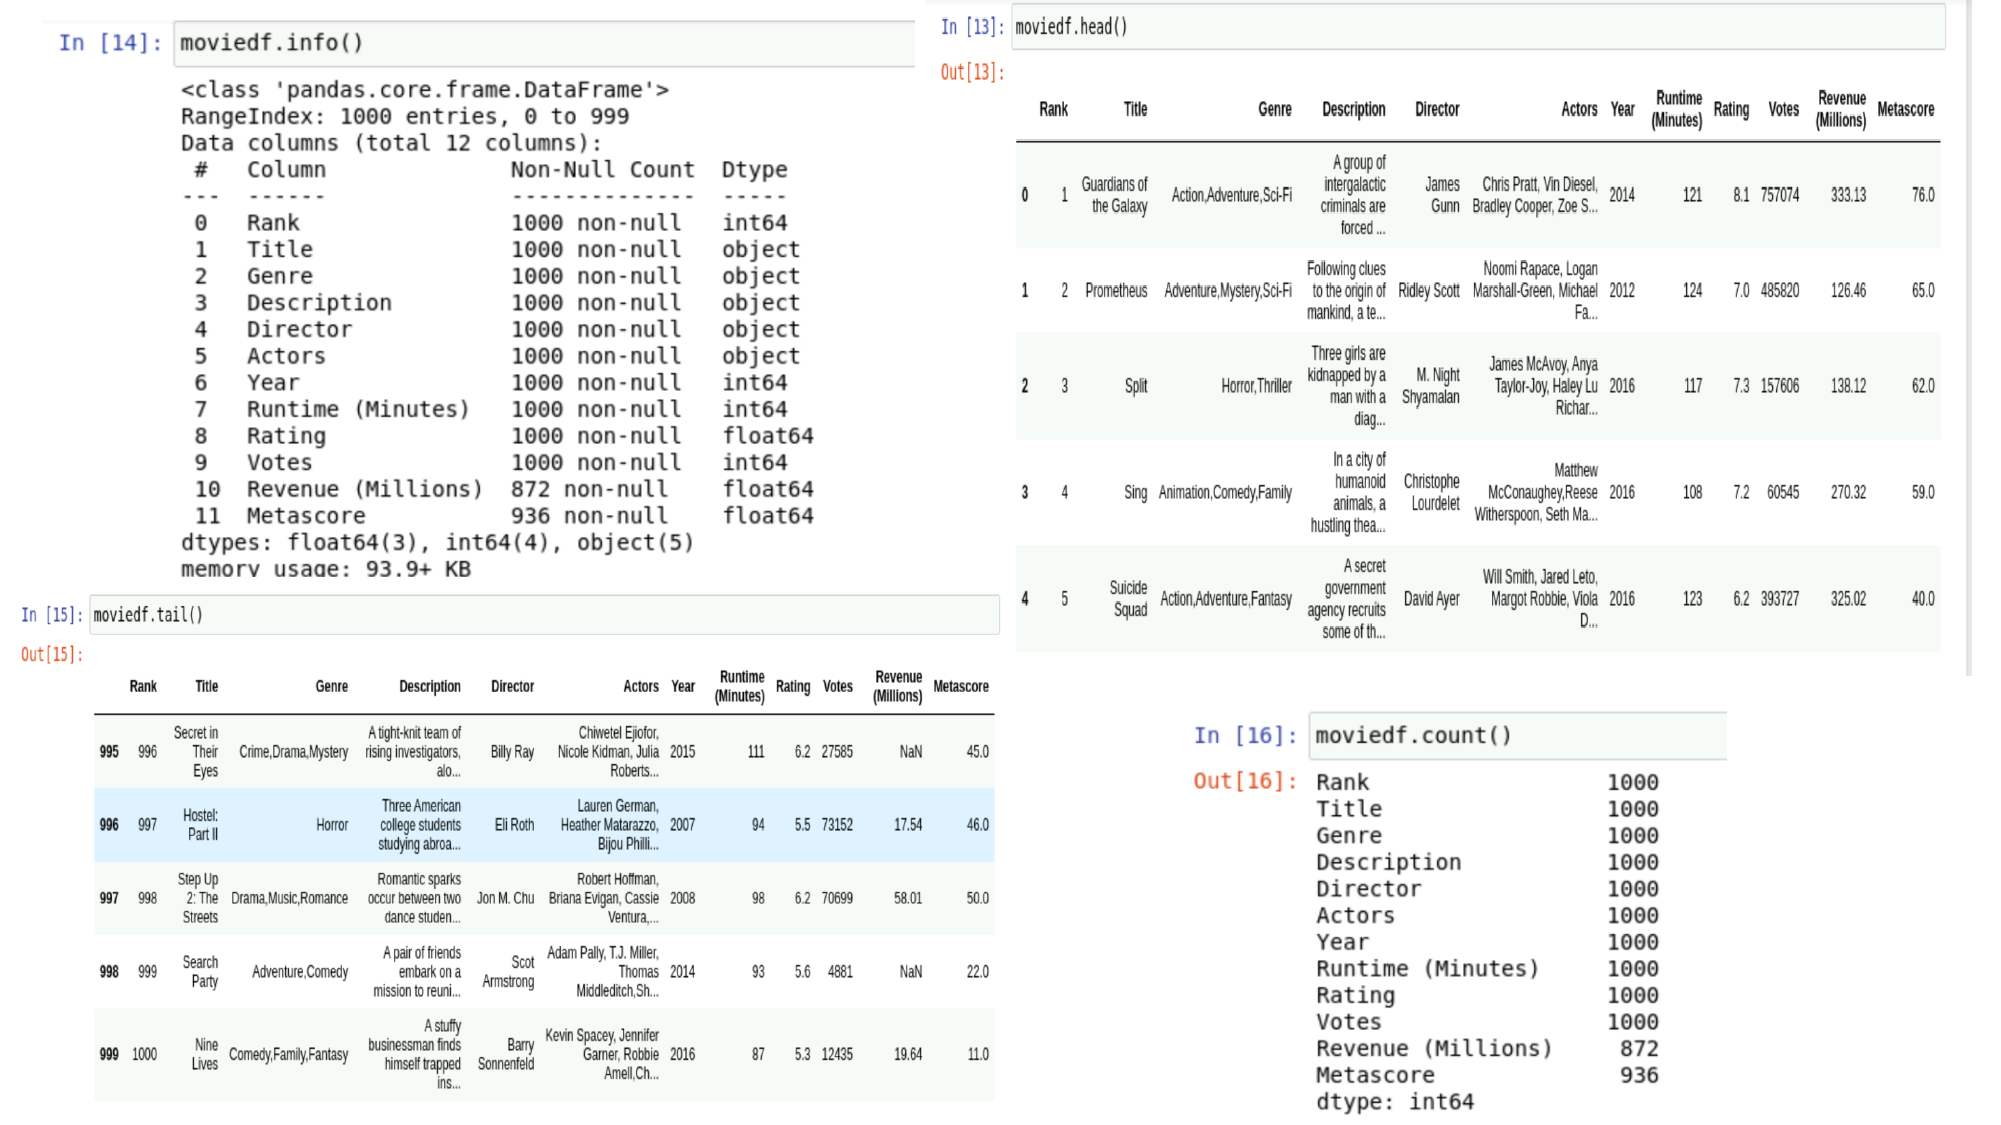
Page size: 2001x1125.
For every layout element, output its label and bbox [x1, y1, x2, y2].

picture [1170, 695, 1727, 1125]
list [43, 20, 915, 577]
picture [13, 0, 1972, 1105]
